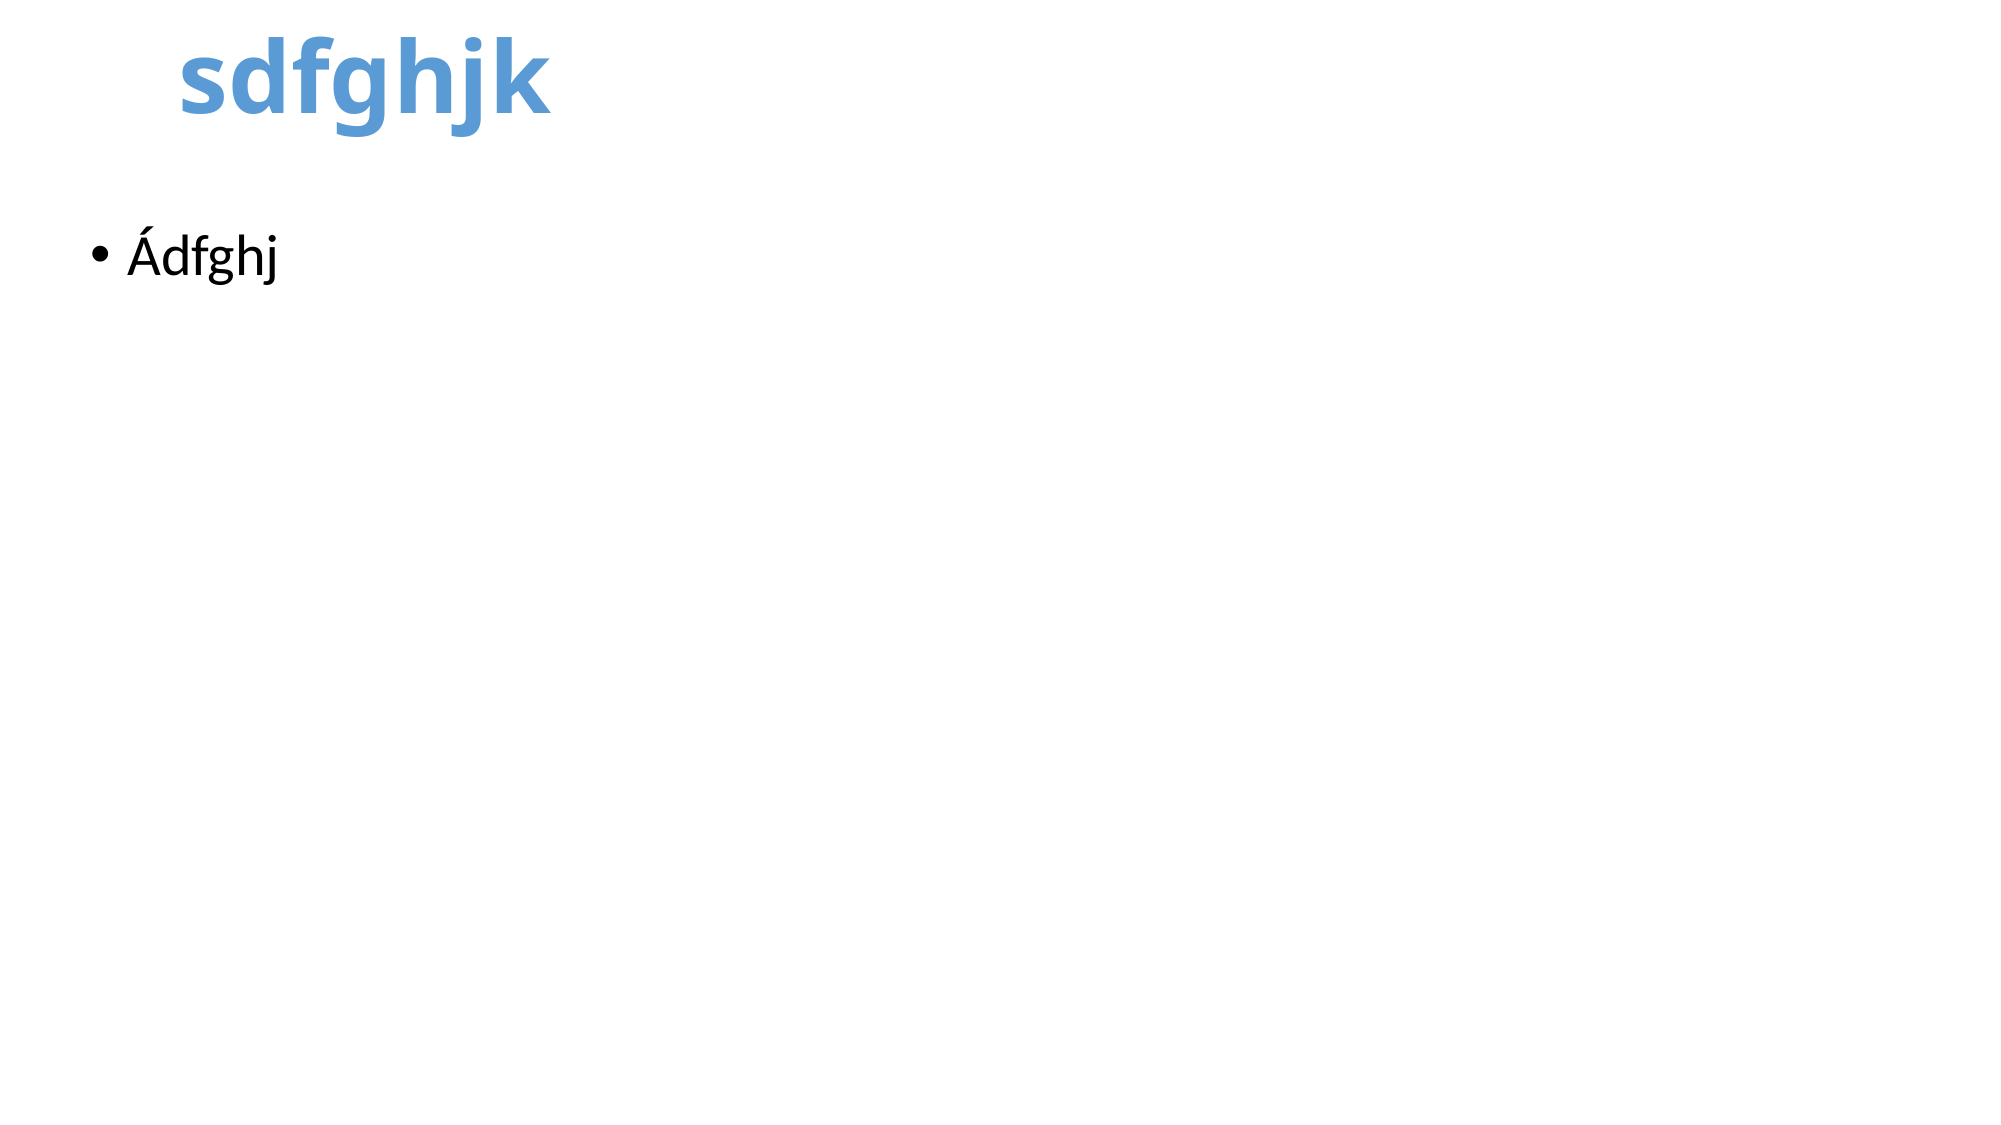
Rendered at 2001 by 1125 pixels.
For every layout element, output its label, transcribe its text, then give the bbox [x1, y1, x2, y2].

title sdfghjk [137, 16, 1863, 146]
list Ádfghj [75, 217, 1903, 1080]
